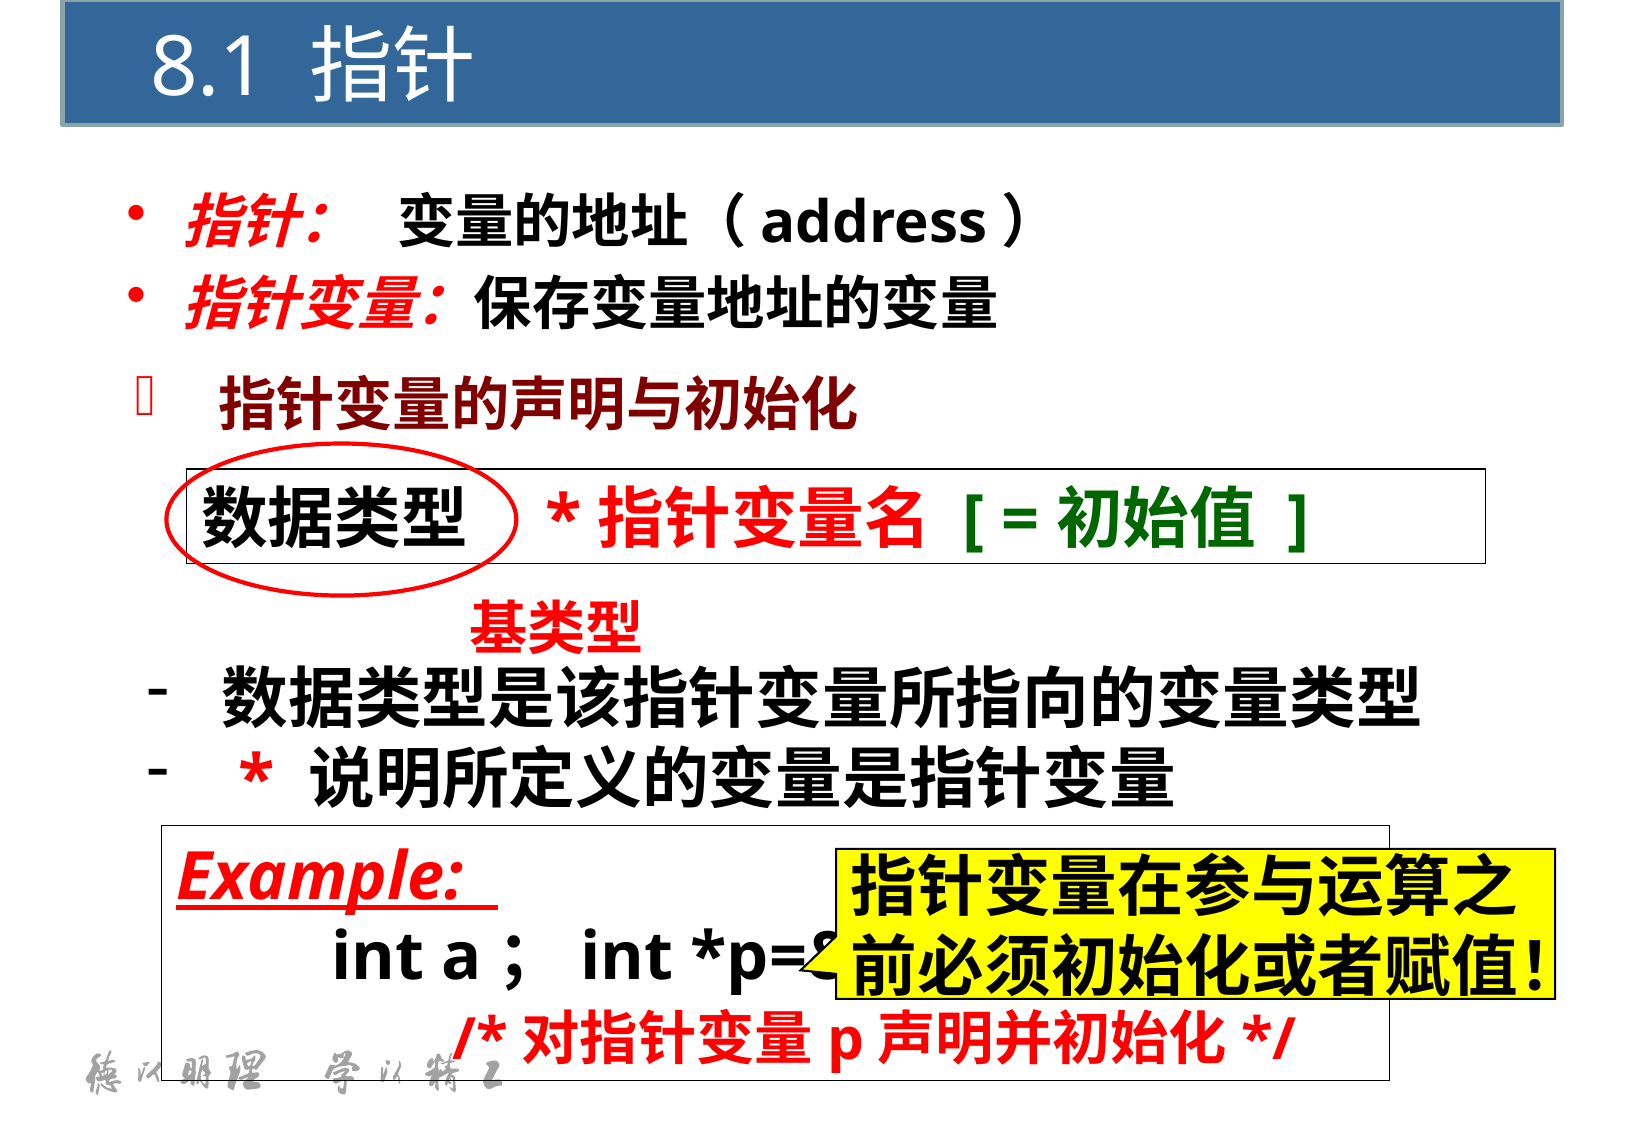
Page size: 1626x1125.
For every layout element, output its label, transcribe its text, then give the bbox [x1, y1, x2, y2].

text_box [166, 443, 661, 670]
text_box 数据类型 *指针变量名 [ =初始值 ] [666, 468, 1486, 564]
text_box Example: int a；int *p=&a; /*对指针变量p声明并初始化*/ [161, 825, 1390, 1081]
text_box 指针变量在参与运算之前必须初始化或者赋值！ [800, 848, 1556, 999]
text_box 8.1 指针 [60, 0, 1564, 127]
text_box 指针变量的声明与初始化 [120, 359, 954, 442]
slide_number [1164, 1042, 1544, 1103]
list 指针： 变量的地址（address） 指针变量：保存变量地址的变量 [111, 177, 1535, 707]
text_box 数据类型是该指针变量所指向的变量类型 * 说明所定义的变量是指针变量 [131, 648, 1488, 824]
